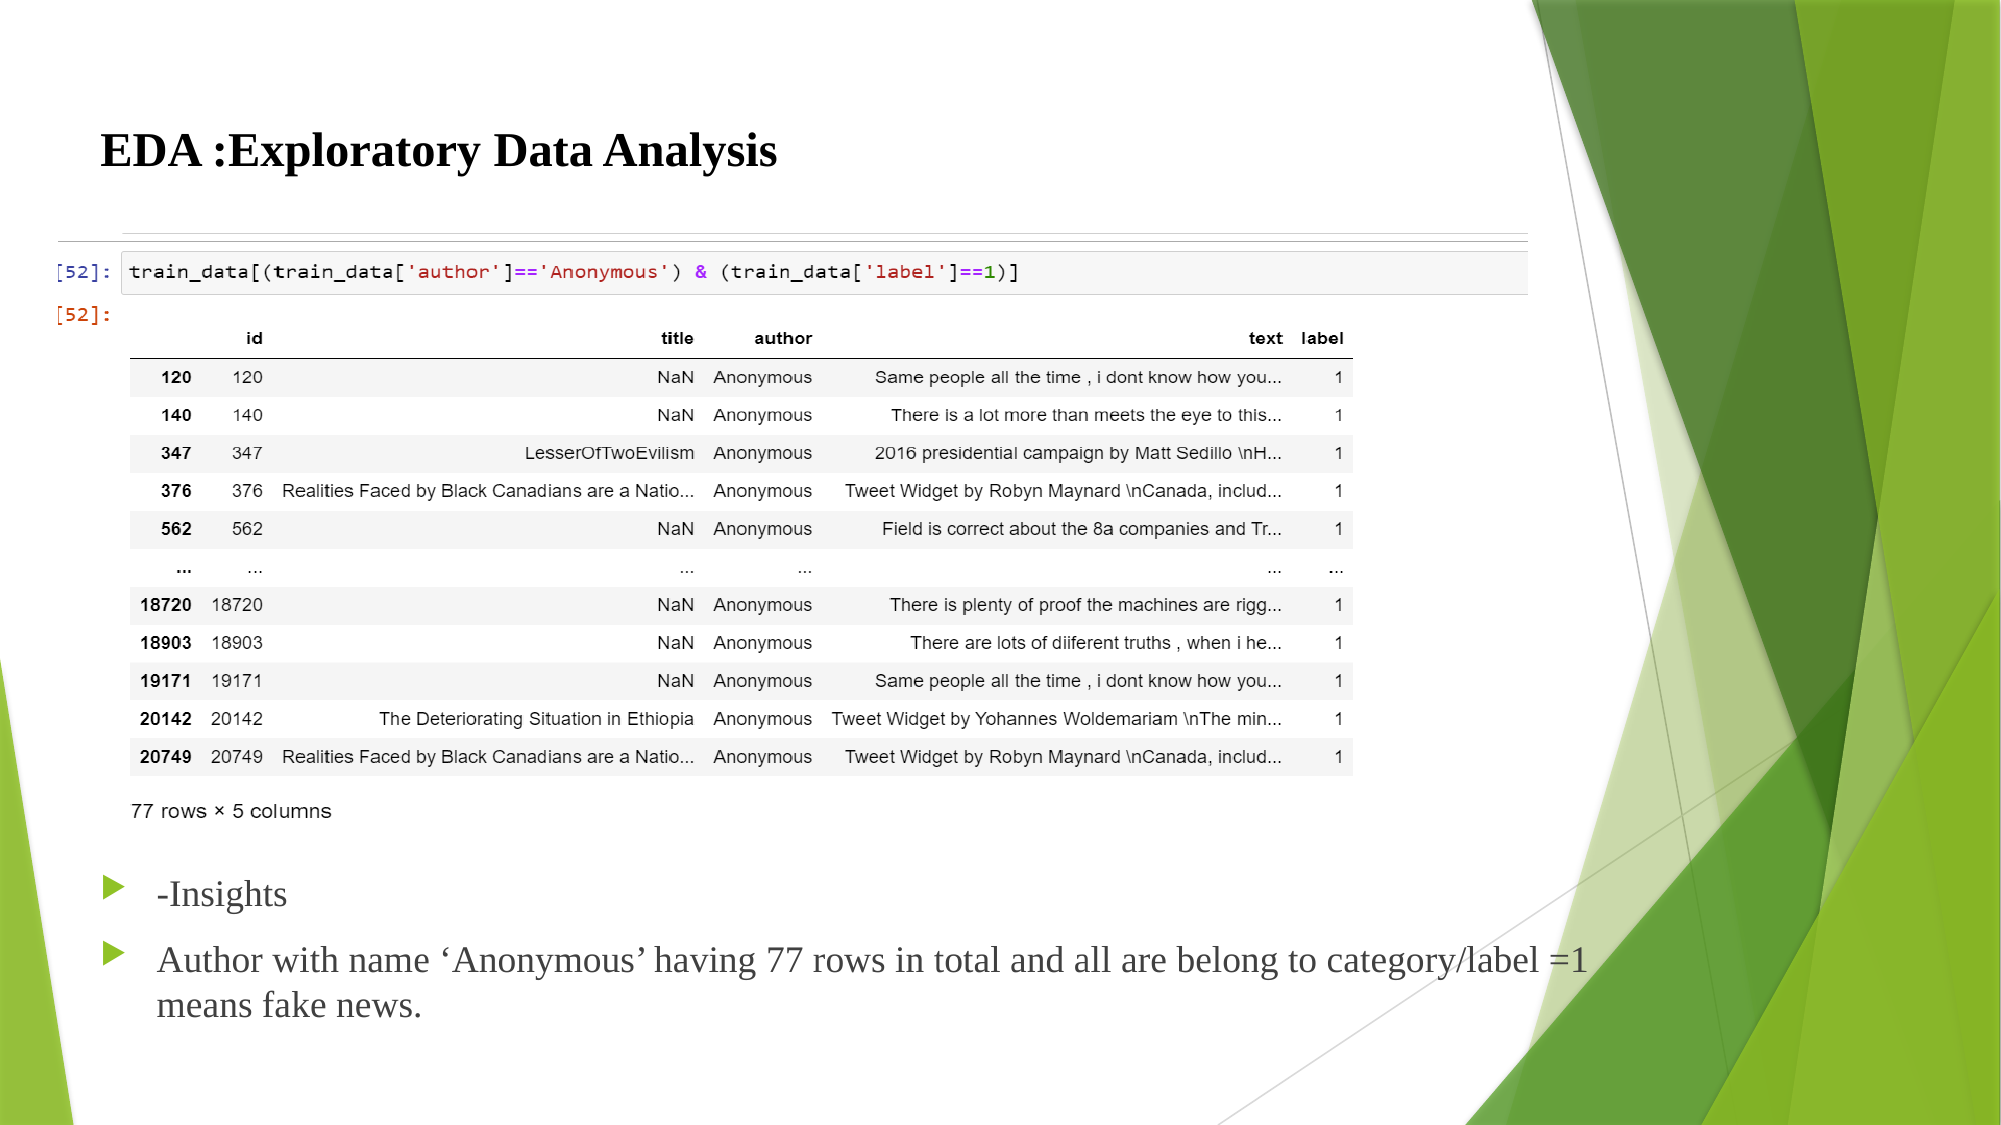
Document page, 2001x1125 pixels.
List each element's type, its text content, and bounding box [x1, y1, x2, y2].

list -Insights Author with name ‘Anonymous’ having 77 rows in total and all are belong to category/label =1 means fake news. [85, 861, 1633, 1022]
title EDA :Exploratory Data Analysis [85, 51, 794, 184]
picture [58, 233, 1528, 842]
